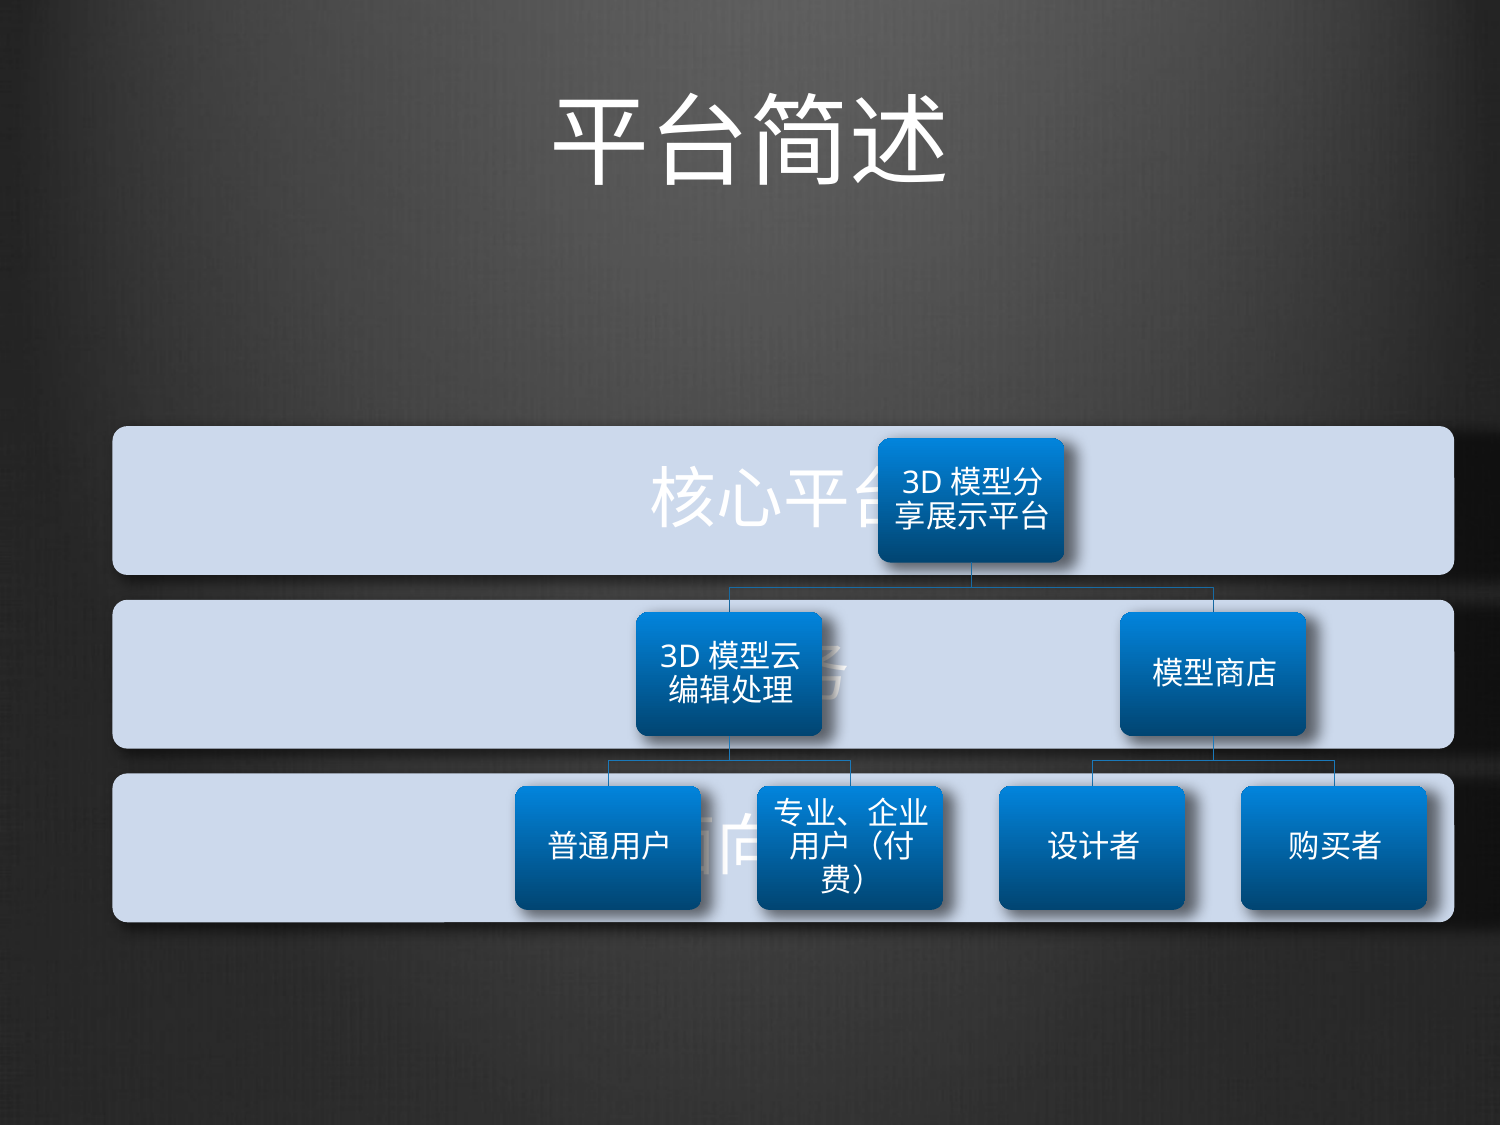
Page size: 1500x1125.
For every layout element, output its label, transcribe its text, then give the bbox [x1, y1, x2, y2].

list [112, 306, 1455, 1042]
title 平台简述 [112, 19, 1388, 255]
